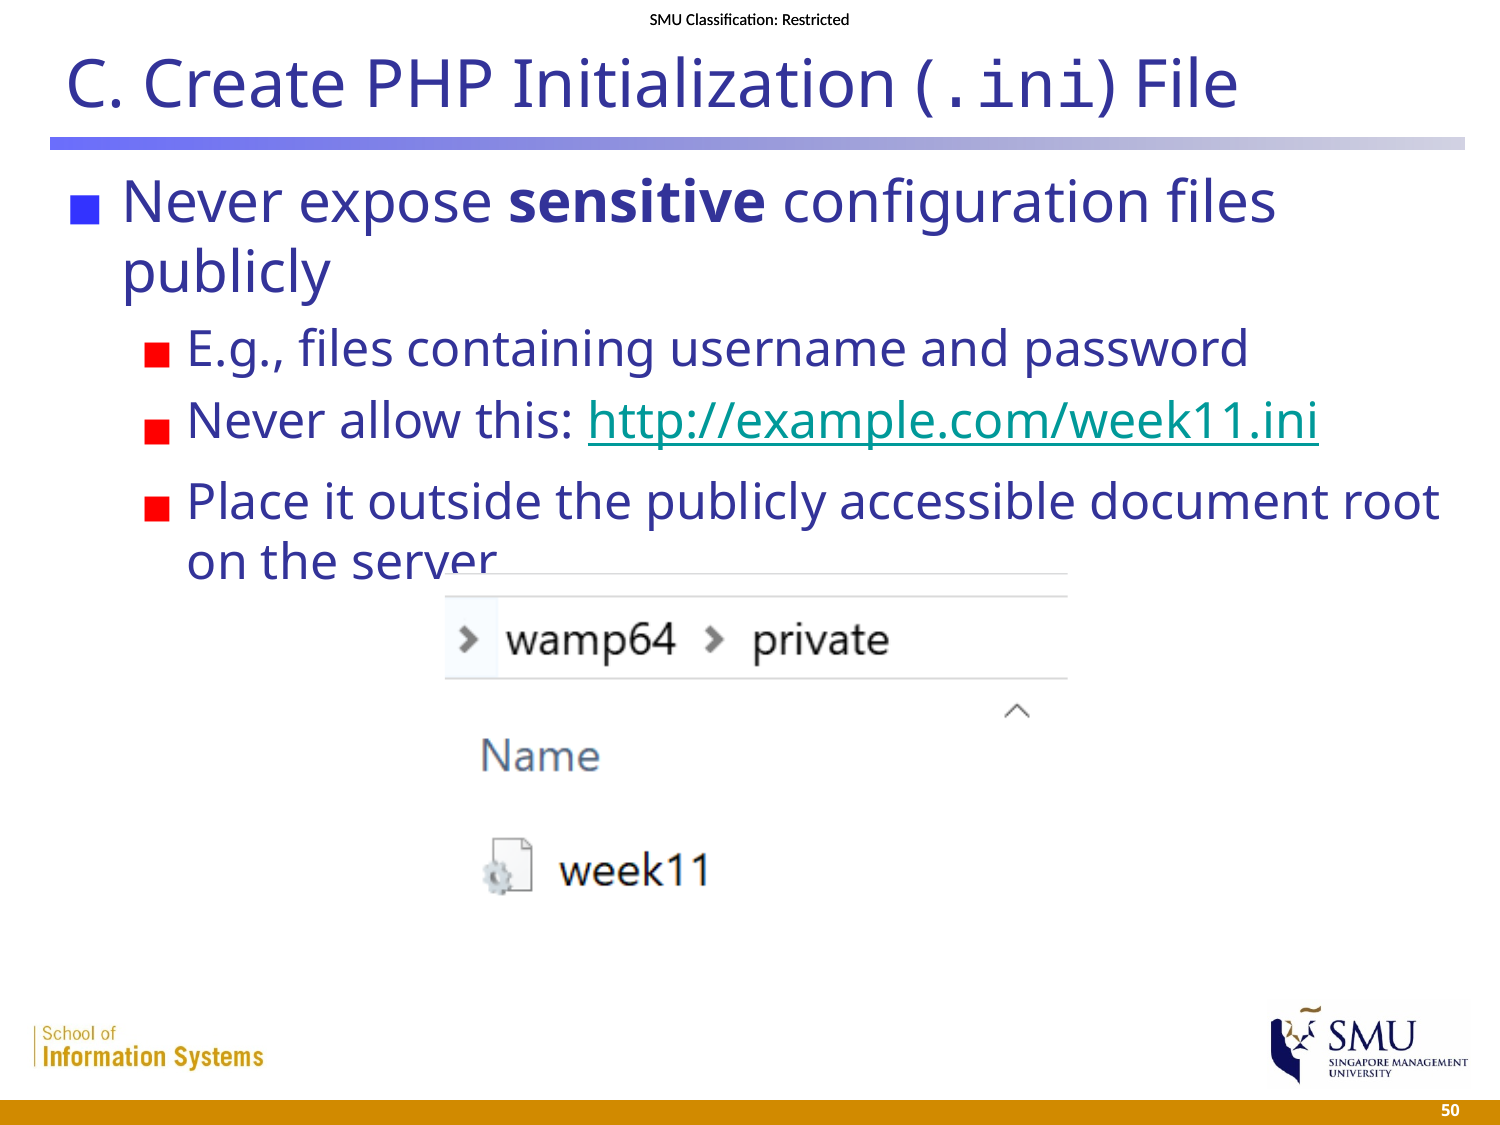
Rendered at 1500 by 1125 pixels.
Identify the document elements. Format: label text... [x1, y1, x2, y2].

slide_number 50 [1262, 1072, 1475, 1123]
picture [1267, 999, 1471, 1072]
title C. Create PHP Initialization (.ini) File [50, 24, 1463, 138]
picture [444, 573, 1068, 930]
list Never expose sensitive configuration files publicly E.g., files containing username and password Never allow this: http://example.com/week11.ini Place it outside the publicly accessible document root on the server [50, 148, 1463, 1062]
picture [27, 1012, 267, 1073]
